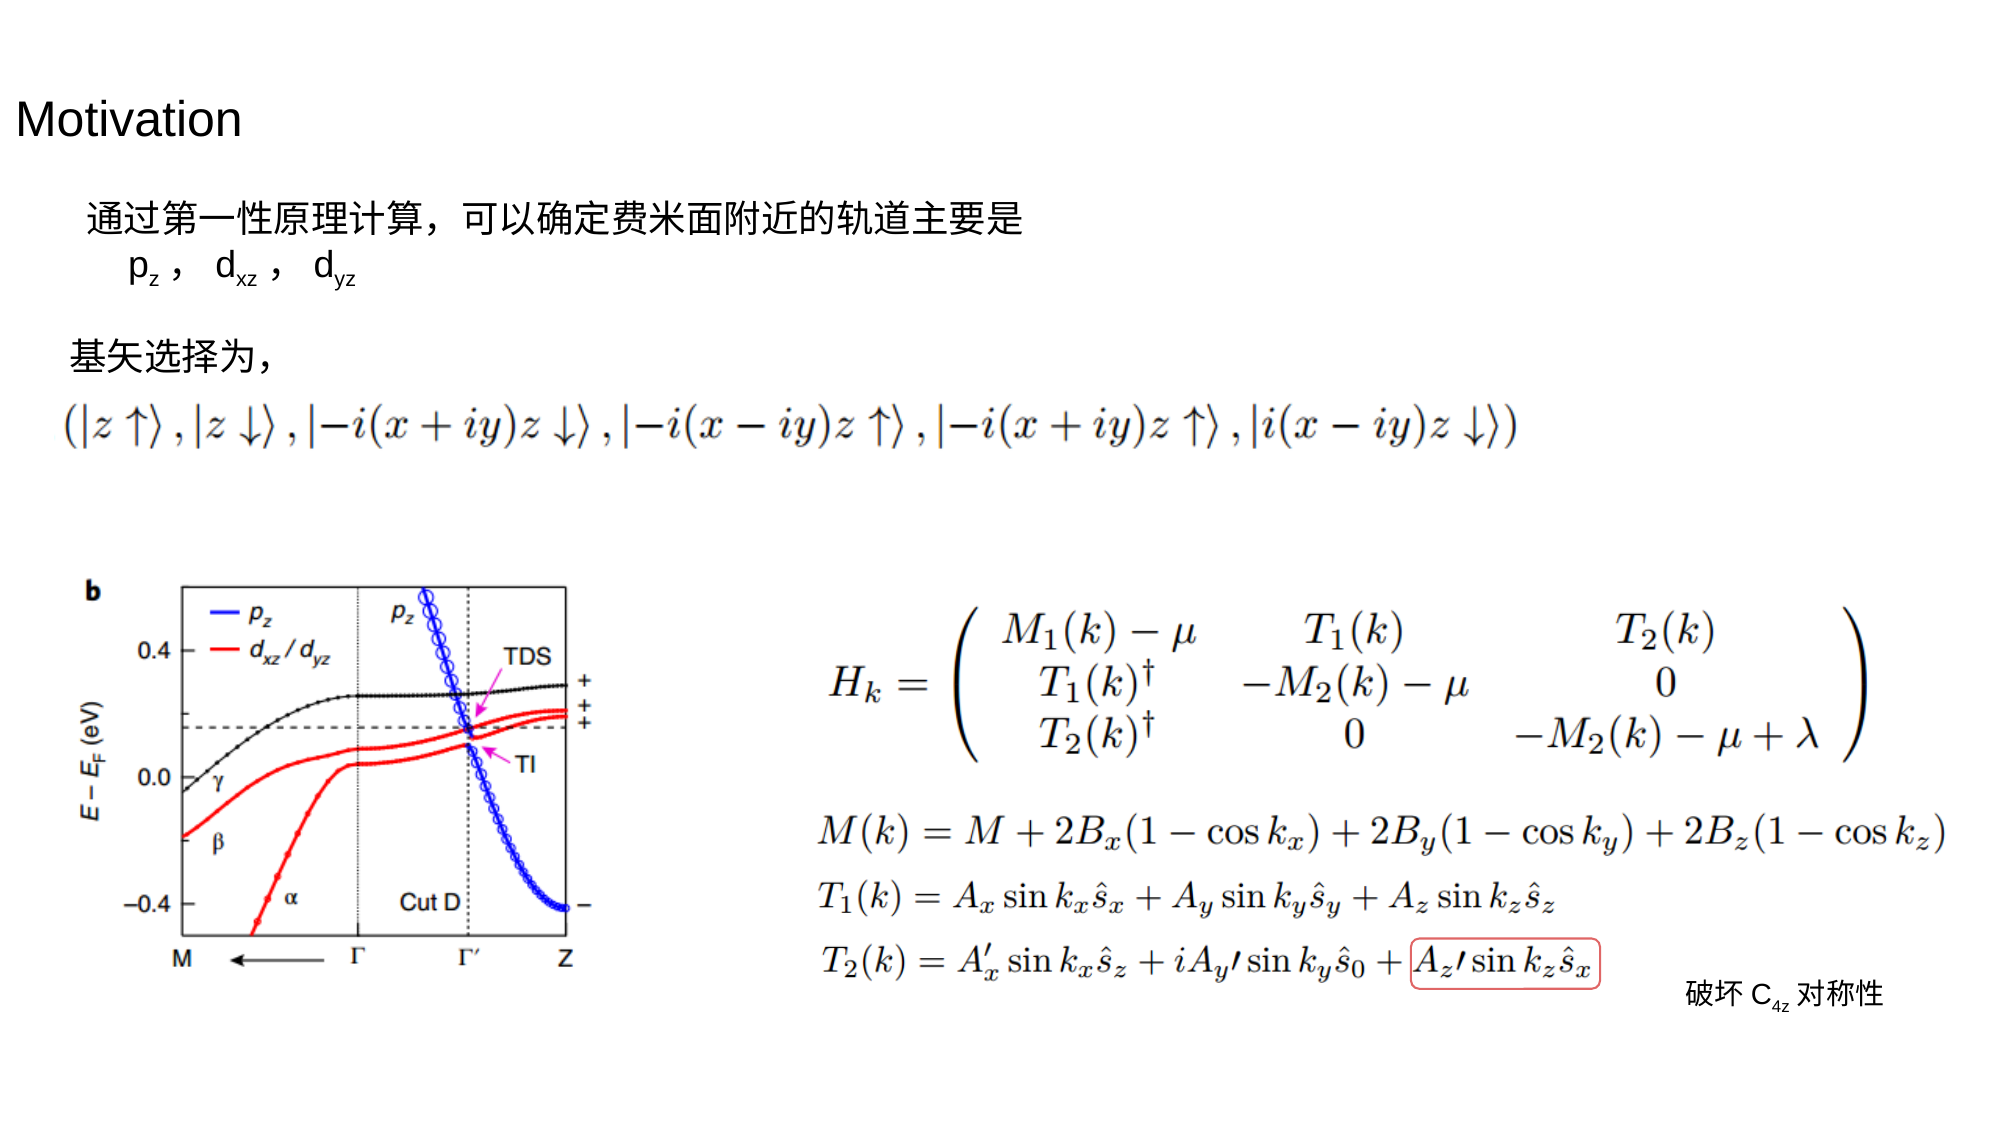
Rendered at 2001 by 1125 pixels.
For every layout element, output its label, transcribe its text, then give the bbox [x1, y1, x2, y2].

picture [813, 581, 1892, 775]
picture [54, 557, 624, 992]
text_box Motivation [0, 78, 258, 154]
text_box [54, 325, 1530, 460]
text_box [813, 809, 1956, 989]
text_box 通过第一性原理计算，可以确定费米面附近的轨道主要是 pz，dxz，dyz [71, 187, 1054, 298]
text_box 破坏C4z对称性 [1670, 989, 1902, 1023]
